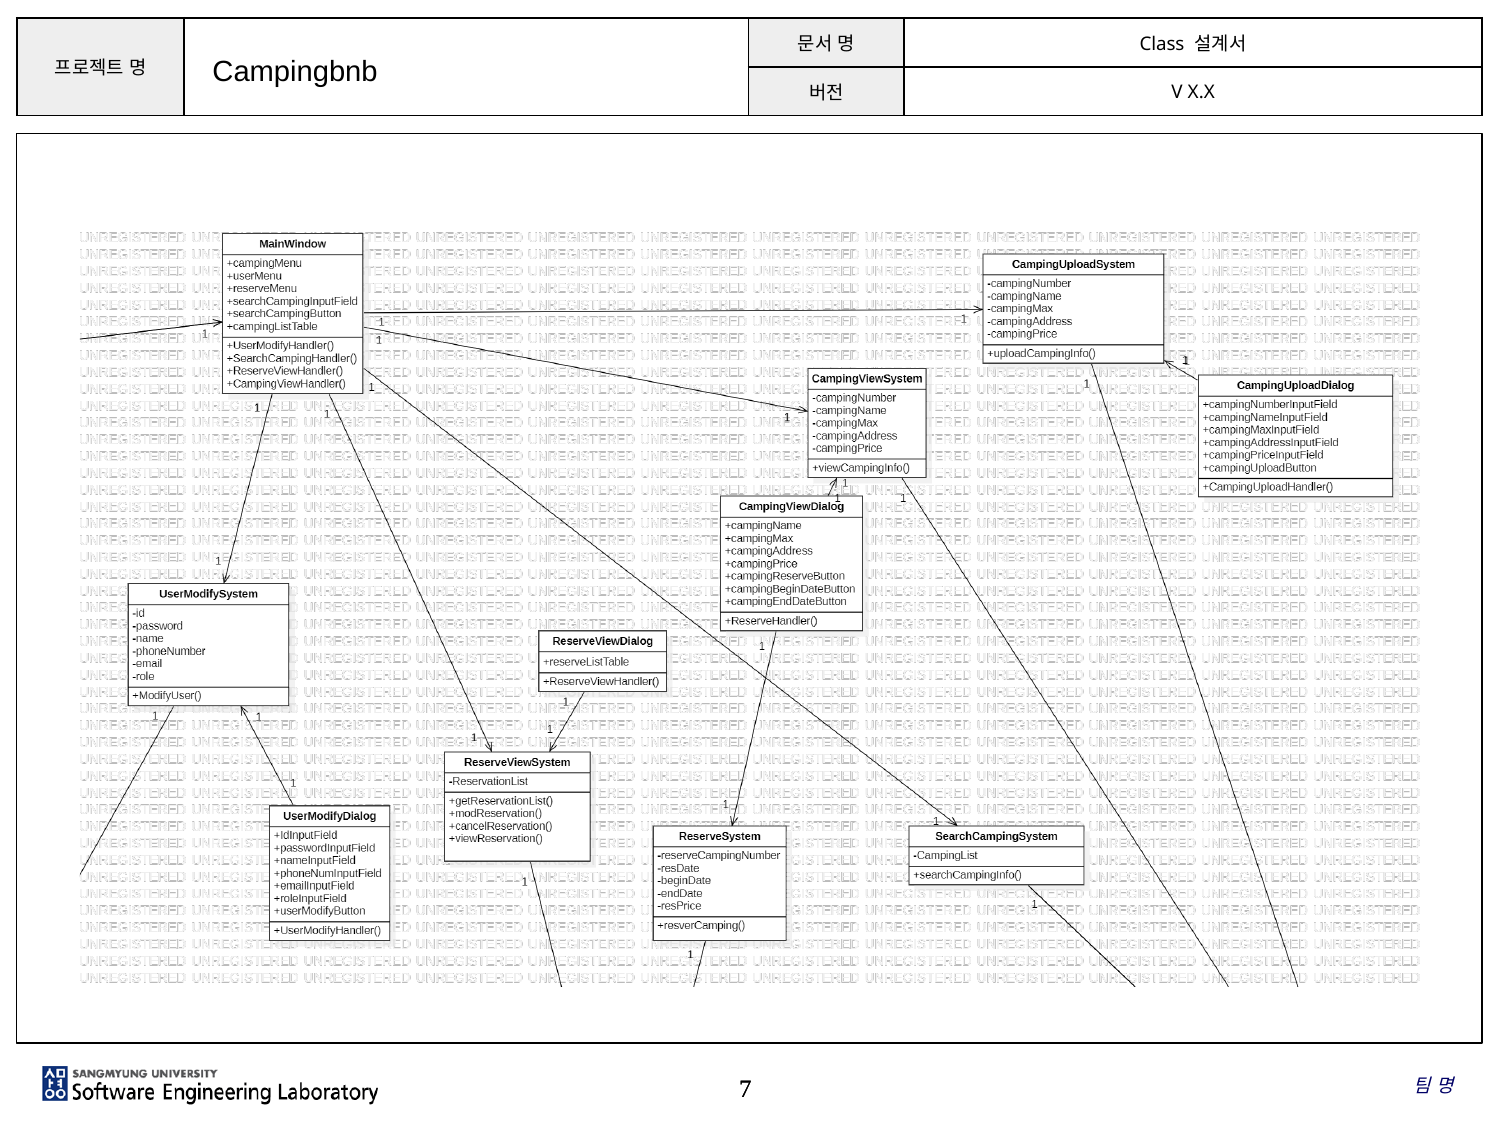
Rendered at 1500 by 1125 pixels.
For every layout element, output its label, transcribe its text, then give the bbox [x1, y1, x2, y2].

text_box Campingbnb [197, 44, 393, 95]
footer 팀 명 [994, 1060, 1454, 1110]
picture [42, 1066, 382, 1106]
picture [79, 225, 1421, 987]
